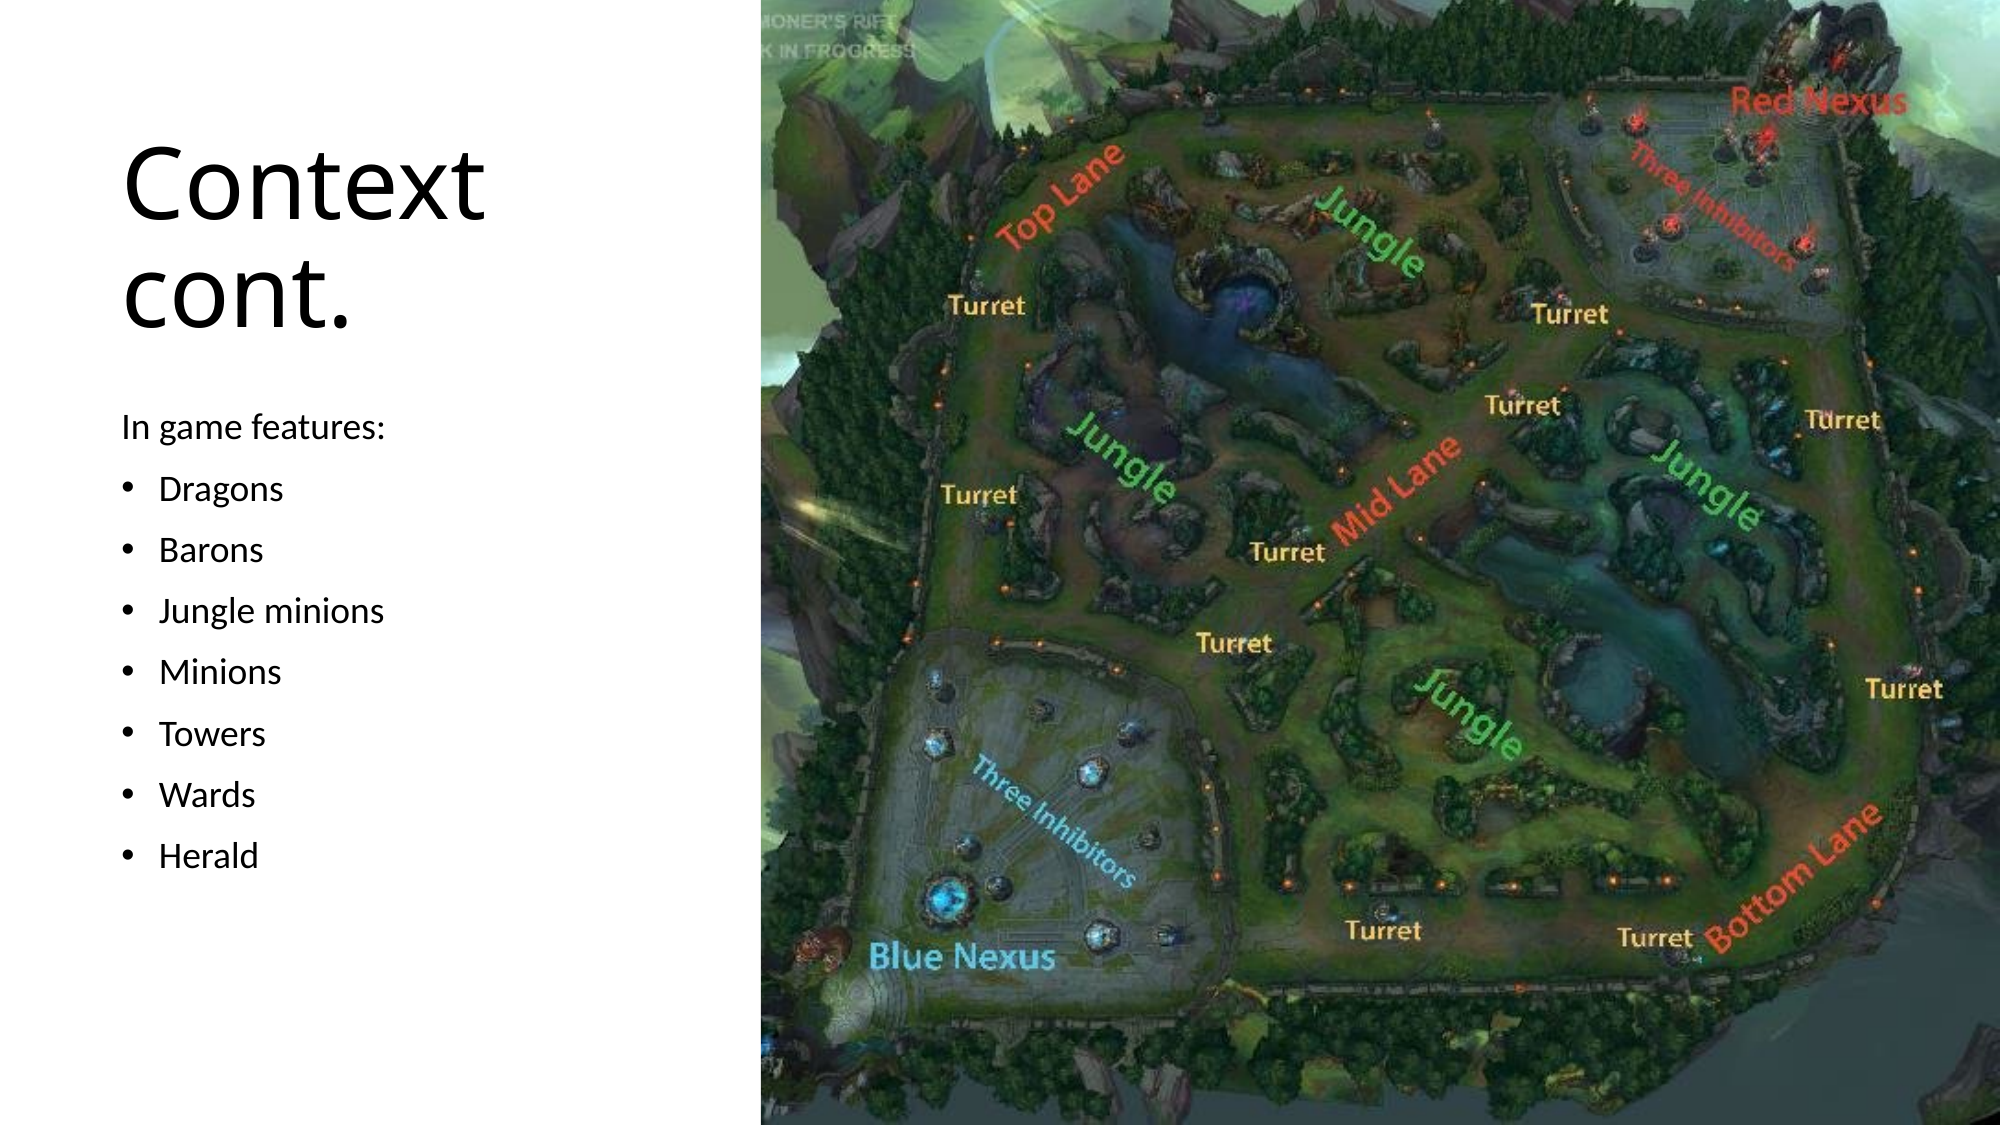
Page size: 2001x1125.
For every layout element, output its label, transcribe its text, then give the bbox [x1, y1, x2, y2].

list In game features: Dragons Barons Jungle minions Minions Towers Wards Herald [106, 399, 706, 1021]
picture [760, 0, 2000, 1125]
title Context cont. [106, 103, 706, 379]
